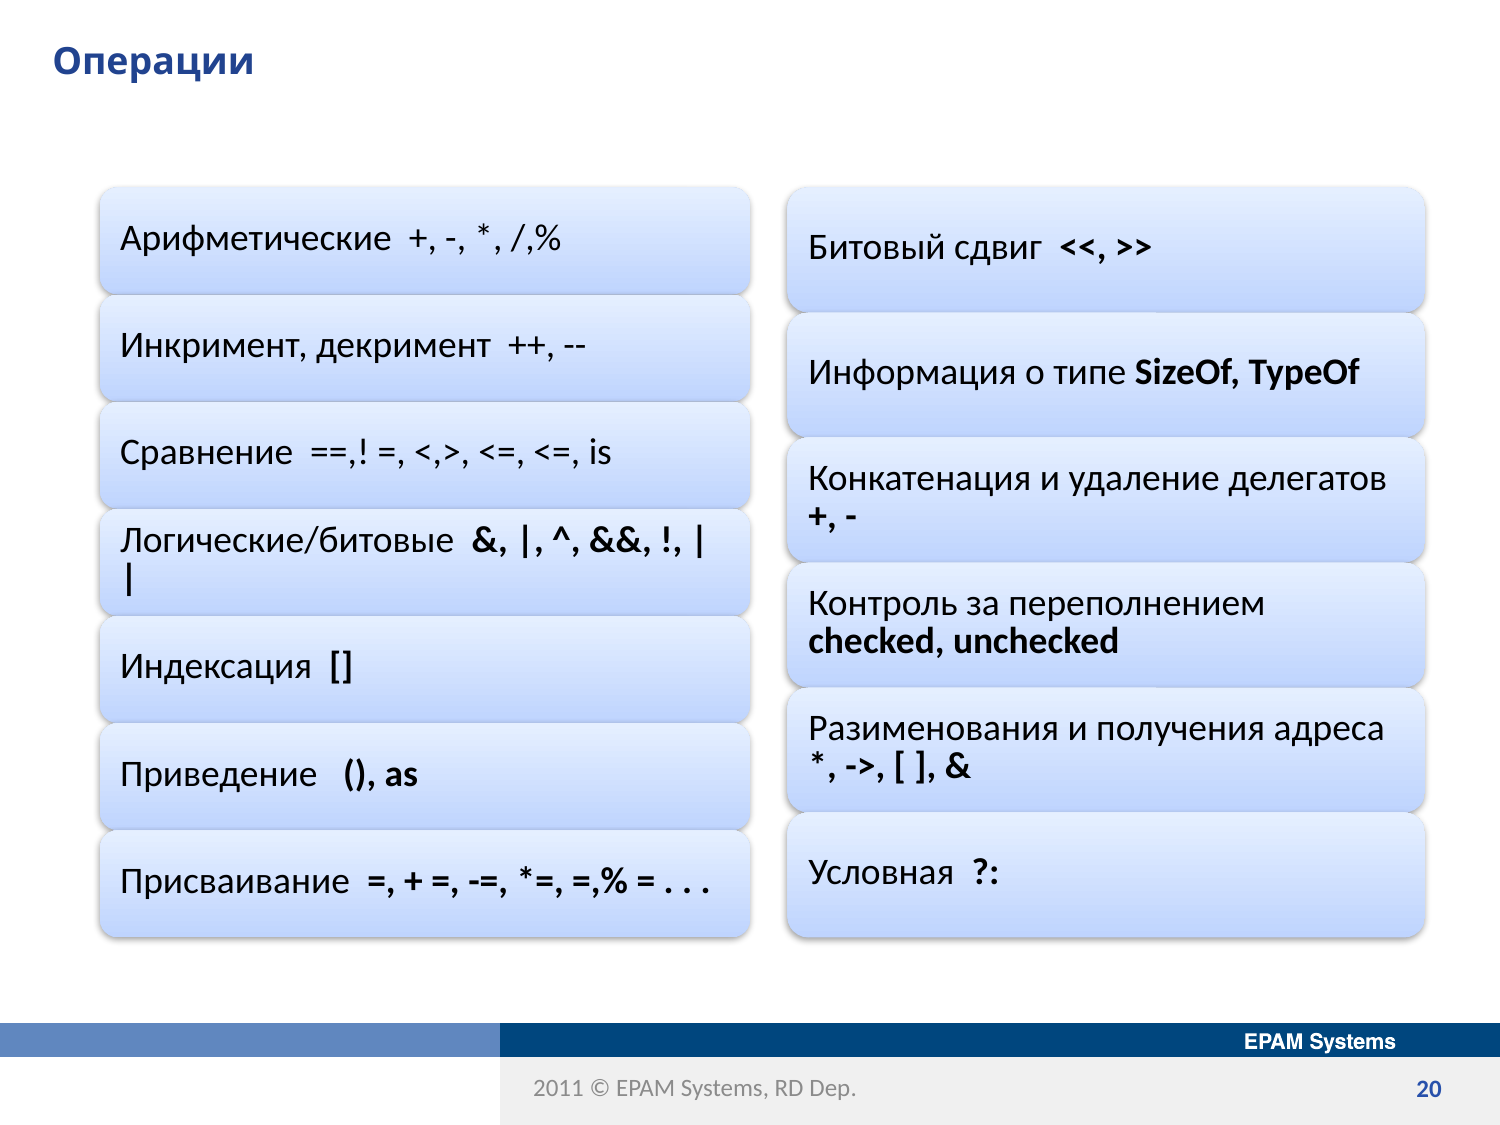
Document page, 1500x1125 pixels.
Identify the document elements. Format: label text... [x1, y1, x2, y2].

title Операции [36, 29, 1469, 90]
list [99, 187, 751, 938]
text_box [787, 187, 1426, 938]
